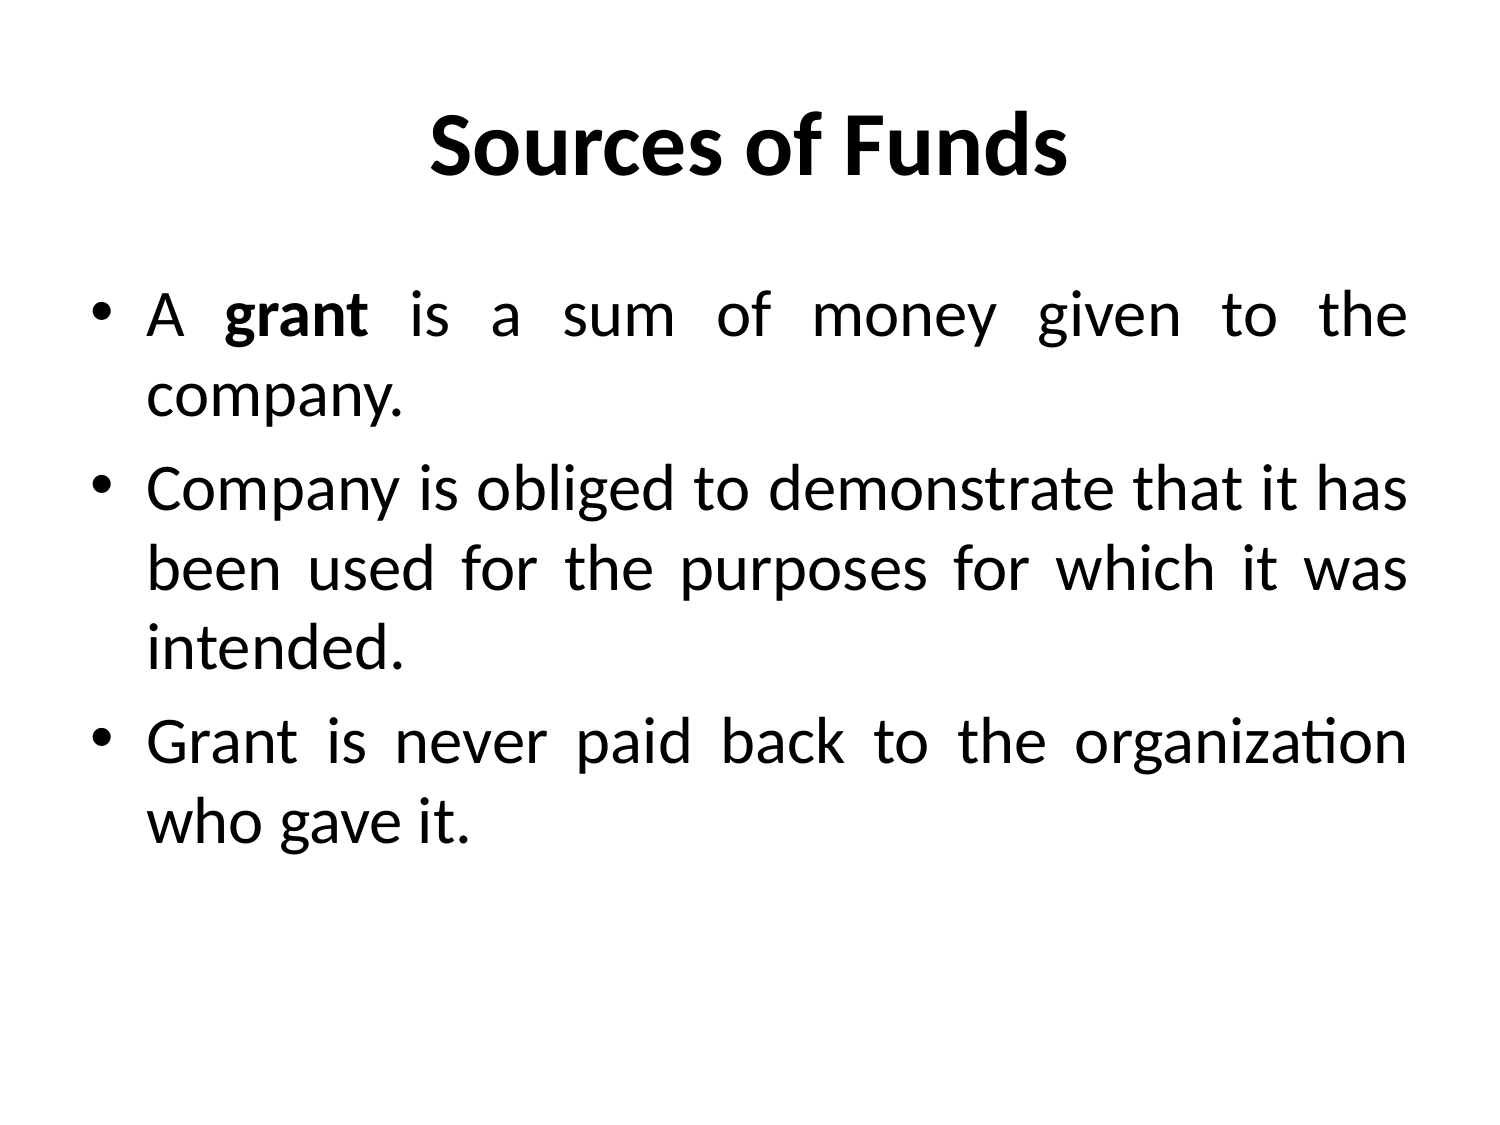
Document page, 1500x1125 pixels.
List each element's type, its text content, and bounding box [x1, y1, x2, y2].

list A grant is a sum of money given to the company. Company is obliged to demonstrate that it has been used for the purposes for which it was intended. Grant is never paid back to the organization who gave it. [75, 262, 1425, 1005]
title Sources of Funds [75, 45, 1425, 233]
